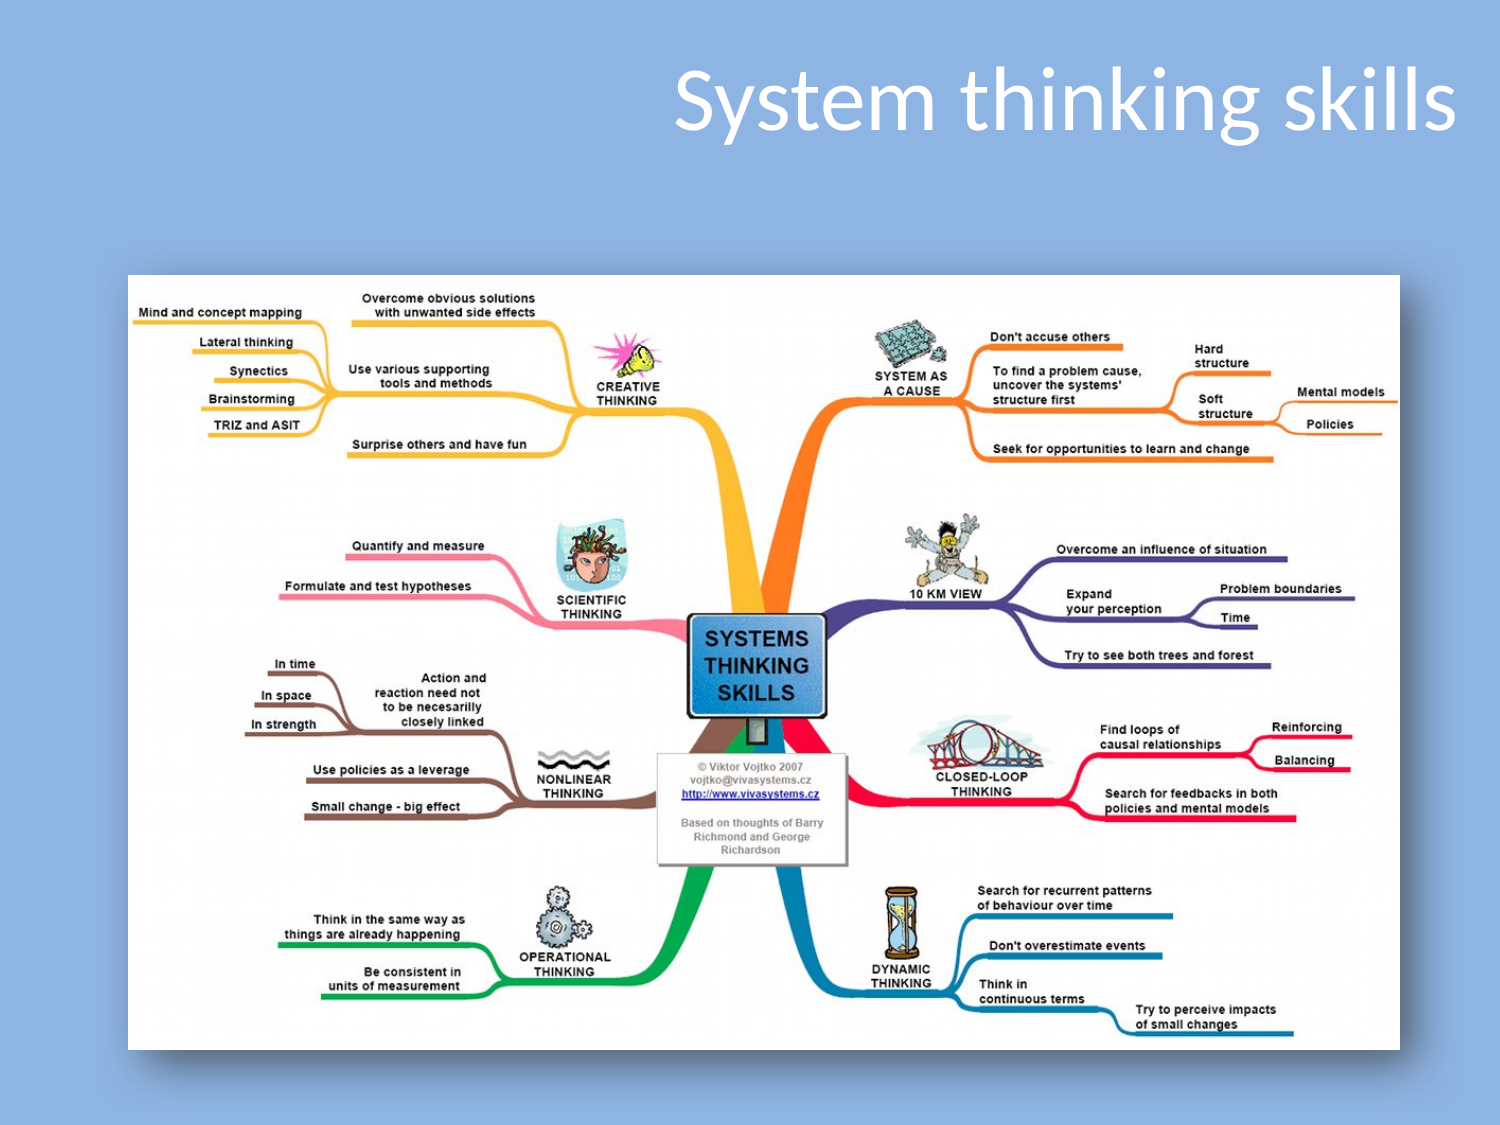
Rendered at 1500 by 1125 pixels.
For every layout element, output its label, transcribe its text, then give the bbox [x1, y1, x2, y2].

picture [128, 275, 1401, 1051]
title System thinking skills [24, 12, 1475, 175]
